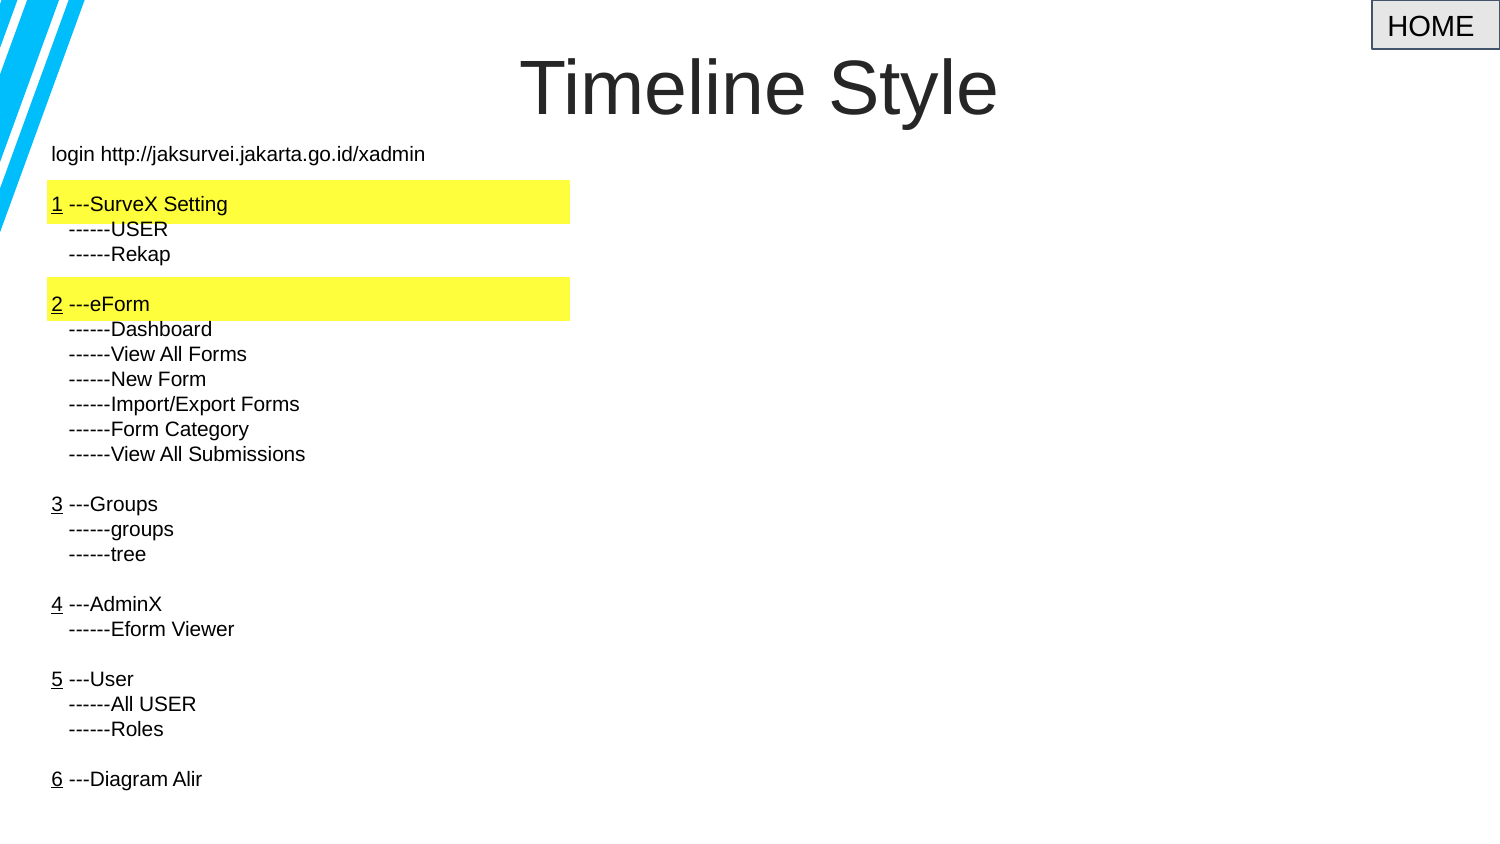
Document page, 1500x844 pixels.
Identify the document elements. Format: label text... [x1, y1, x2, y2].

text_box [0, 0, 85, 233]
list Timeline Style [47, 48, 1472, 138]
text_box login http://jaksurvei.jakarta.go.id/xadmin 1 ---SurveX Setting ------USER ------Rekap 2 ---eForm ------Dashboard ------View All Forms ------New Form ------Import/Export Forms ------Form Category ------View All Submissions 3 ---Groups ------groups ------tree 4 ---AdminX ------Eform Viewer 5 ---User ------All USER ------Roles 6 ---Diagram Alir [36, 125, 461, 813]
picture [47, 179, 570, 224]
picture [47, 277, 570, 322]
text_box HOME [1372, 0, 1500, 50]
